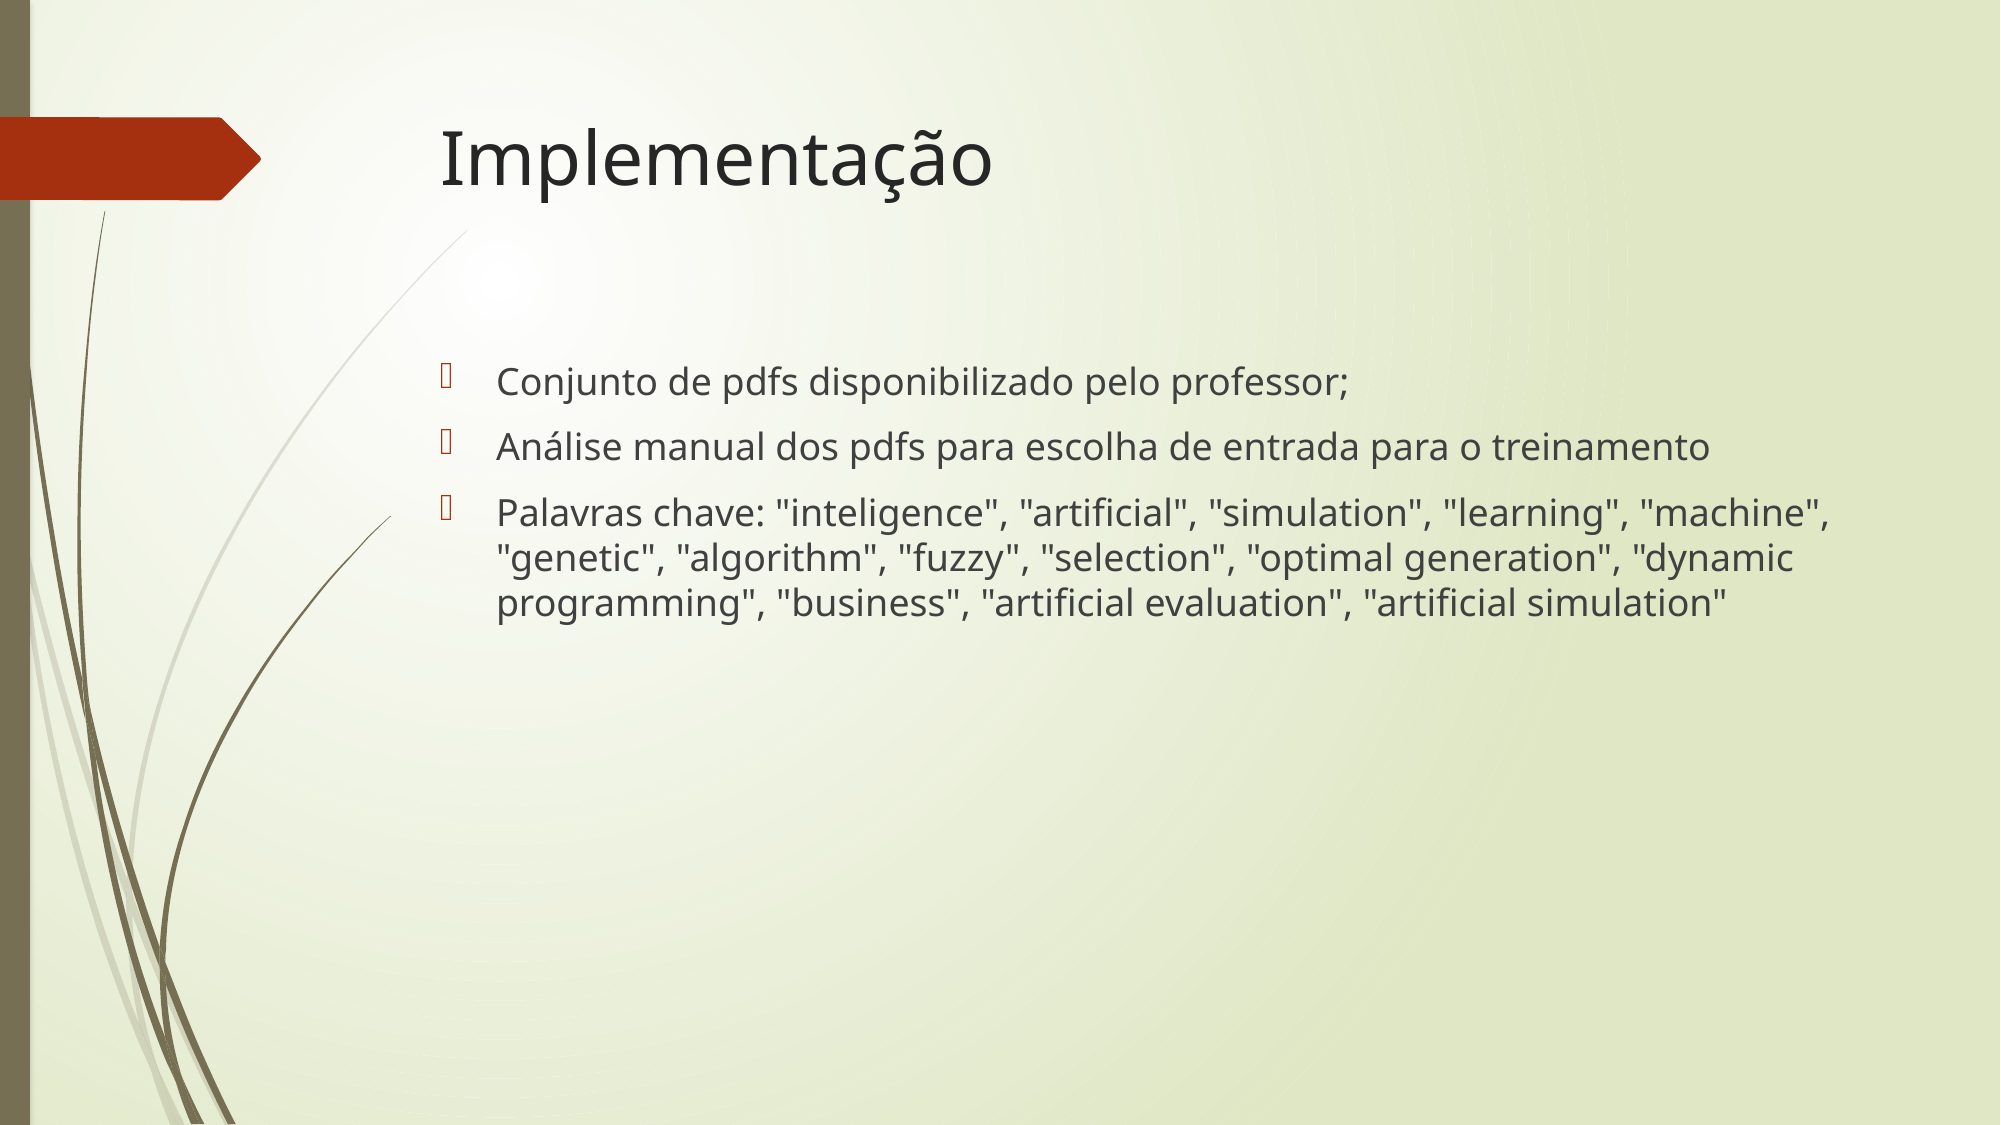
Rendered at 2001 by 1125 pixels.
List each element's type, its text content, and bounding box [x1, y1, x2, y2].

title Implementação [425, 102, 1888, 313]
list Conjunto de pdfs disponibilizado pelo professor; Análise manual dos pdfs para escolha de entrada para o treinamento Palavras chave: "inteligence", "artificial", "simulation", "learning", "machine", "genetic", "algorithm", "fuzzy", "selection", "optimal generation", "dynamic programming", "business", "artificial evaluation", "artificial simulation" [424, 350, 1888, 970]
